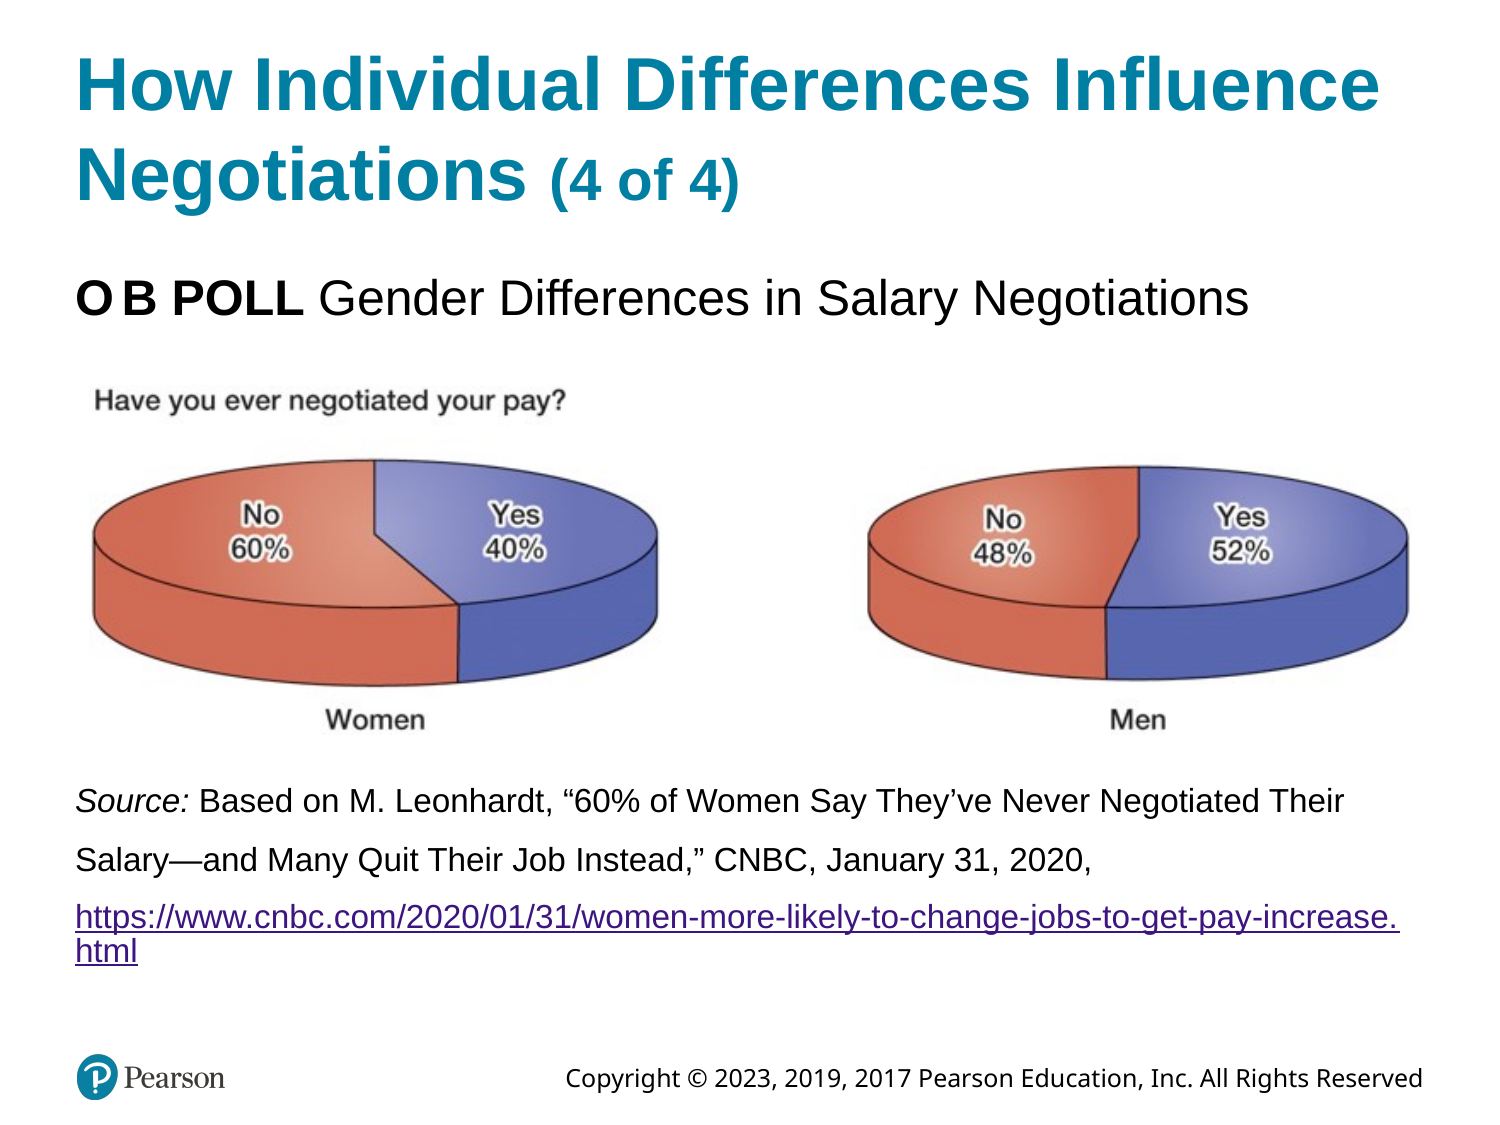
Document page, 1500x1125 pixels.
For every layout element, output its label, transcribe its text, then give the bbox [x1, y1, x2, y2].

title How Individual Differences Influence Negotiations (4 of 4) [75, 28, 1425, 223]
list Source: Based on M. Leonhardt, “60% of Women Say They’ve Never Negotiated Their [75, 776, 1425, 835]
list https://www.cnbc.com/2020/01/31/women-more-likely-to-change-jobs-to-get-pay-increase.html [75, 892, 1416, 1125]
list O B POLL Gender Differences in Salary Negotiations [75, 262, 1425, 776]
list Salary—and Many Quit Their Job Instead,” CNBC, January 31, 2020, [75, 835, 1425, 1125]
picture [89, 385, 1413, 735]
